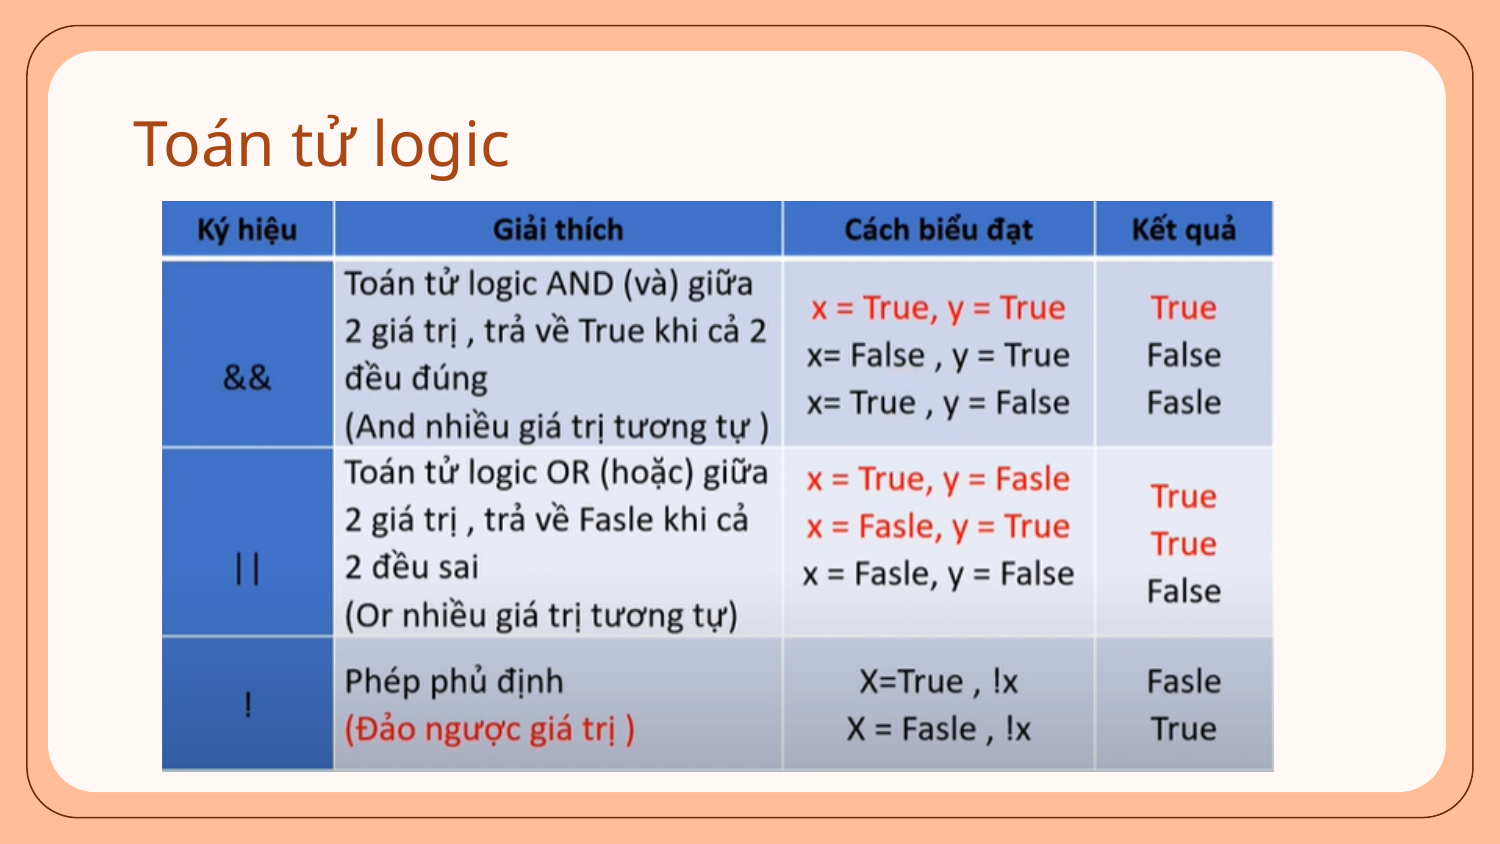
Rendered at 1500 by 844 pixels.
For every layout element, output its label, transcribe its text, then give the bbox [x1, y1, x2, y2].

title Toán tử logic [118, 88, 1382, 183]
picture [162, 201, 1275, 773]
